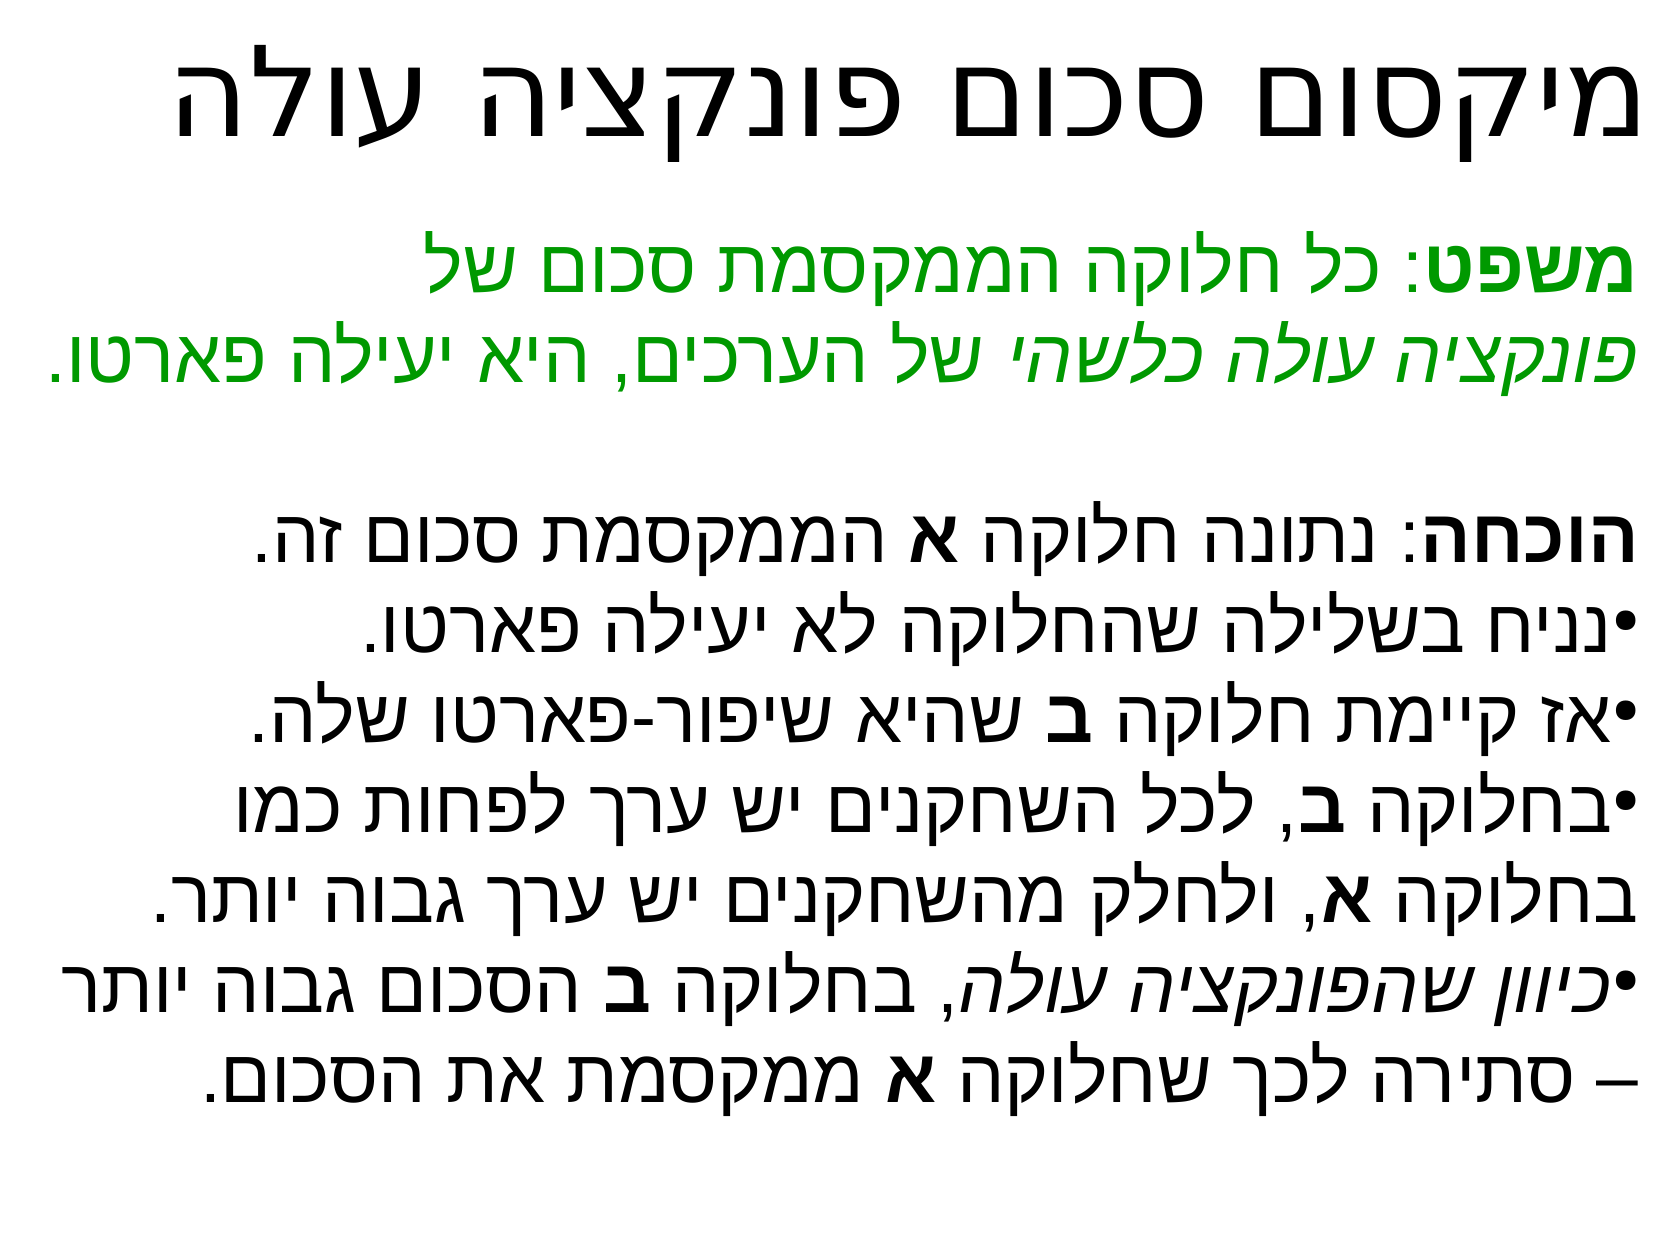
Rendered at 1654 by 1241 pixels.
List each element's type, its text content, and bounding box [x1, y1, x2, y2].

title מיקסום סכום פונקציה עולה [30, 7, 1654, 166]
text_box משפט: כל חלוקה הממקסמת סכום של פונקציה עולה כלשהי של הערכים, היא יעילה פארטו. הוכחה: נתונה חלוקה א הממקסמת סכום זה. נניח בשלילה שהחלוקה לא יעילה פארטו. אז קיימת חלוקה ב שהיא שיפור-פארטו שלה. בחלוקה ב, לכל השחקנים יש ערך לפחות כמו בחלוקה א, ולחלק מהשחקנים יש ערך גבוה יותר. כיוון שהפונקציה עולה, בחלוקה ב הסכום גבוה יותר – סתירה לכך שחלוקה א ממקסמת את הסכום. [0, 209, 1654, 1125]
